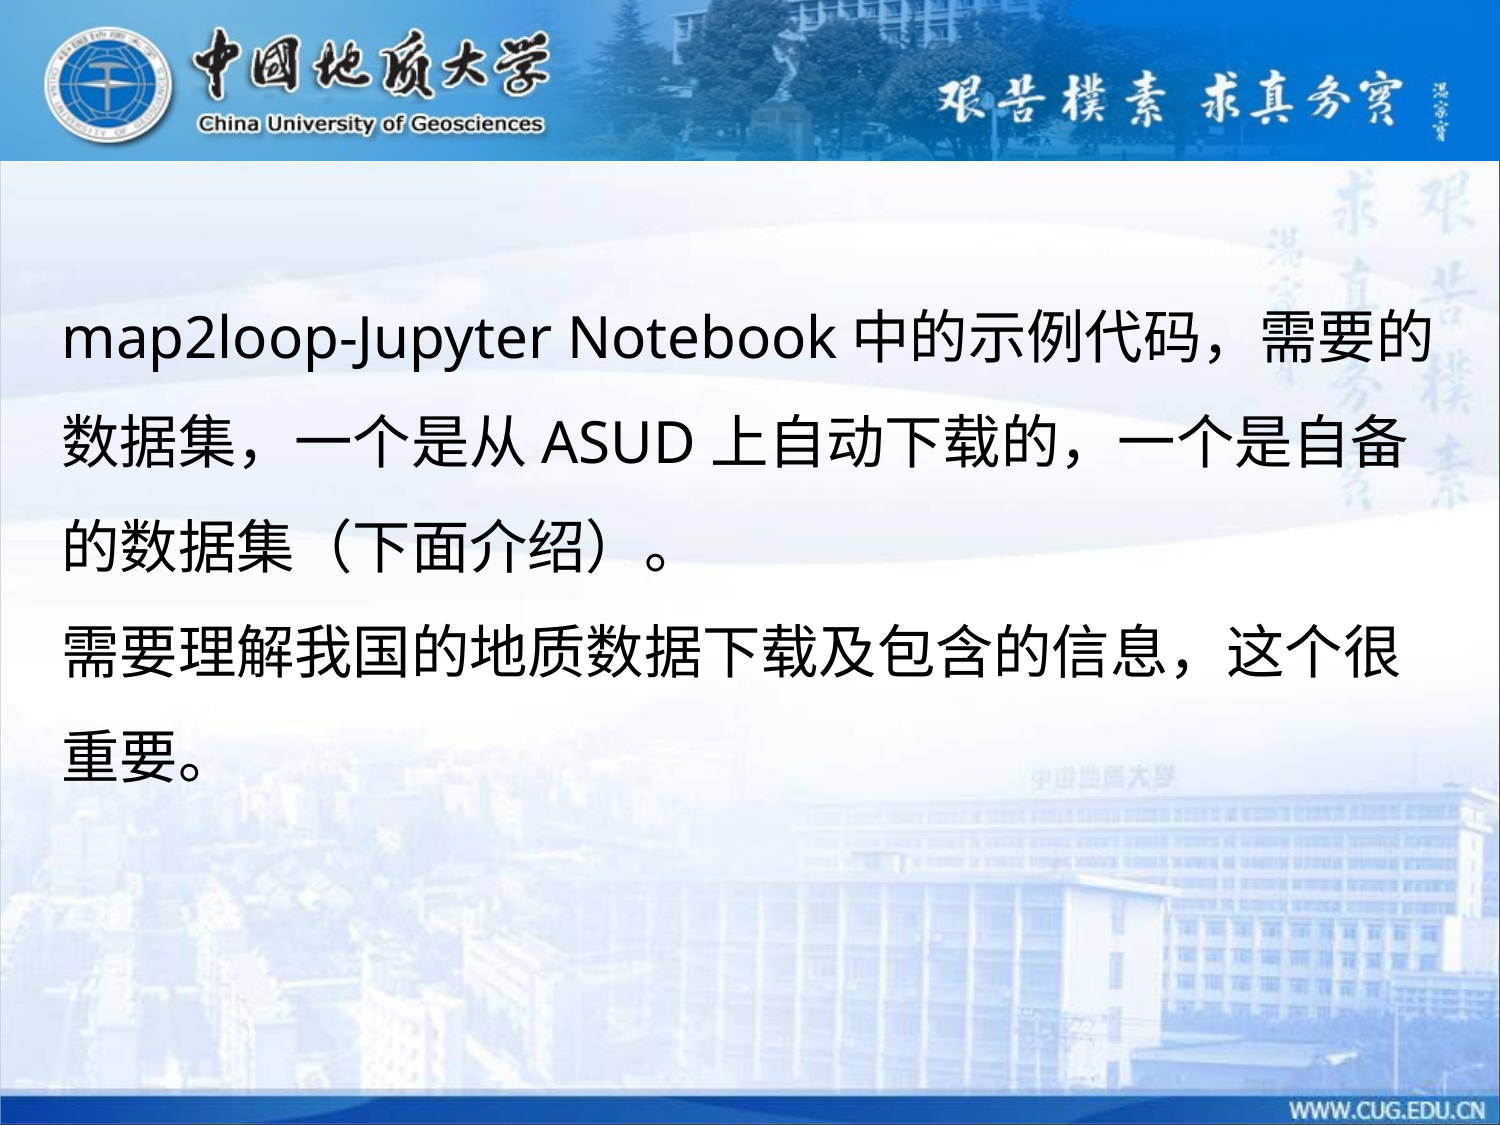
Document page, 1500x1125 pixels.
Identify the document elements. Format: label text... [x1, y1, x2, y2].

picture [0, 0, 1500, 1125]
text_box map2loop-Jupyter Notebook中的示例代码，需要的数据集，一个是从ASUD上自动下载的，一个是自备的数据集（下面介绍）。 需要理解我国的地质数据下载及包含的信息，这个很重要。 [46, 257, 1454, 798]
